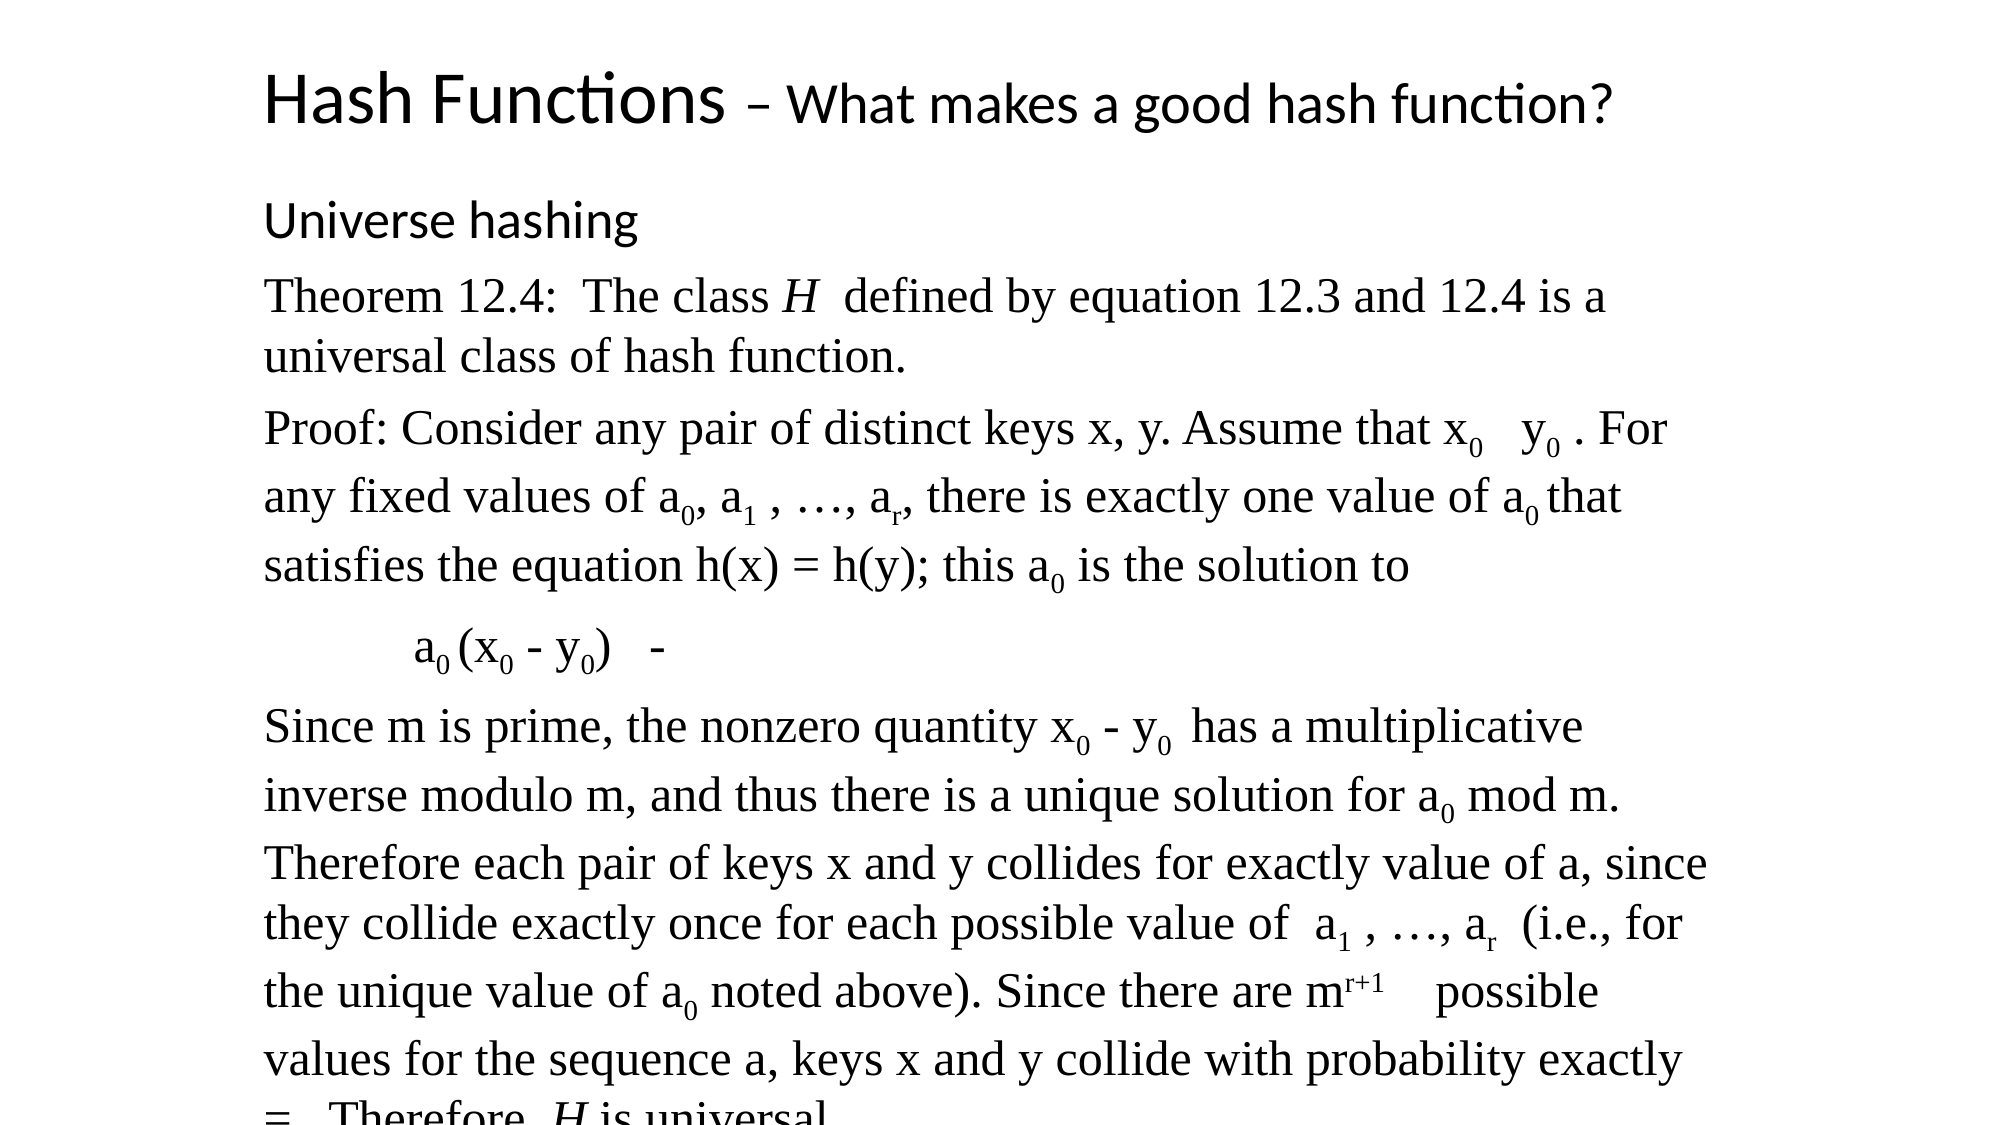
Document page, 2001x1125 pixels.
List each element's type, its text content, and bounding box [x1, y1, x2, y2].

title Hash Functions – What makes a good hash function? [248, 17, 1779, 182]
